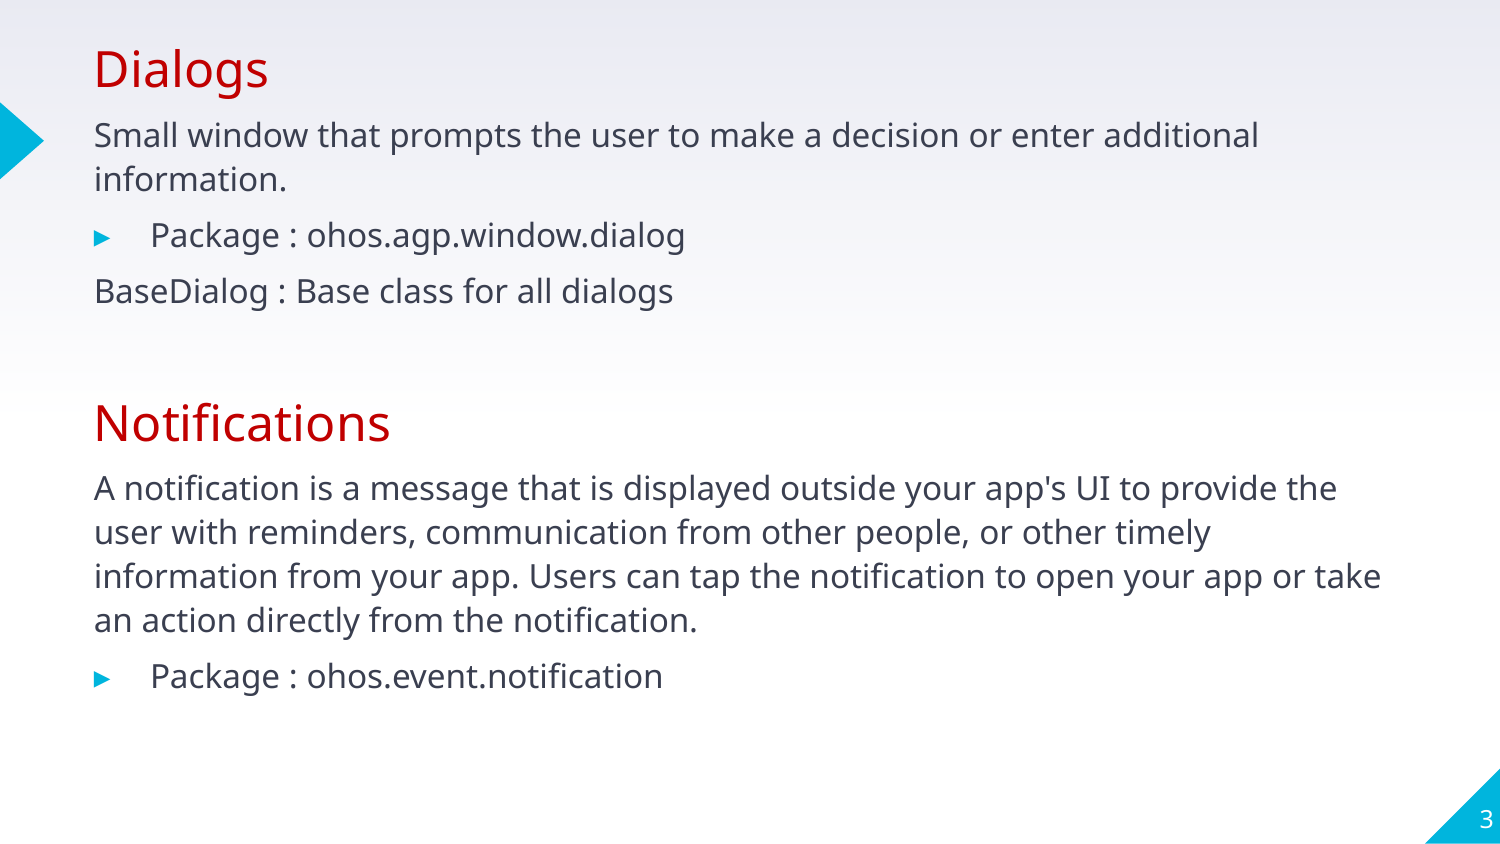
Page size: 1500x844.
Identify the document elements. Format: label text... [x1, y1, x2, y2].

list Dialogs Small window that prompts the user to make a decision or enter additional information. Package : ohos.agp.window.dialog BaseDialog : Base class for all dialogs Notifications A notification is a message that is displayed outside your app's UI to provide the user with reminders, communication from other people, or other timely information from your app. Users can tap the notification to open your app or take an action directly from the notification. Package : ohos.event.notification [75, 31, 1394, 761]
slide_number 3 [1418, 760, 1494, 838]
